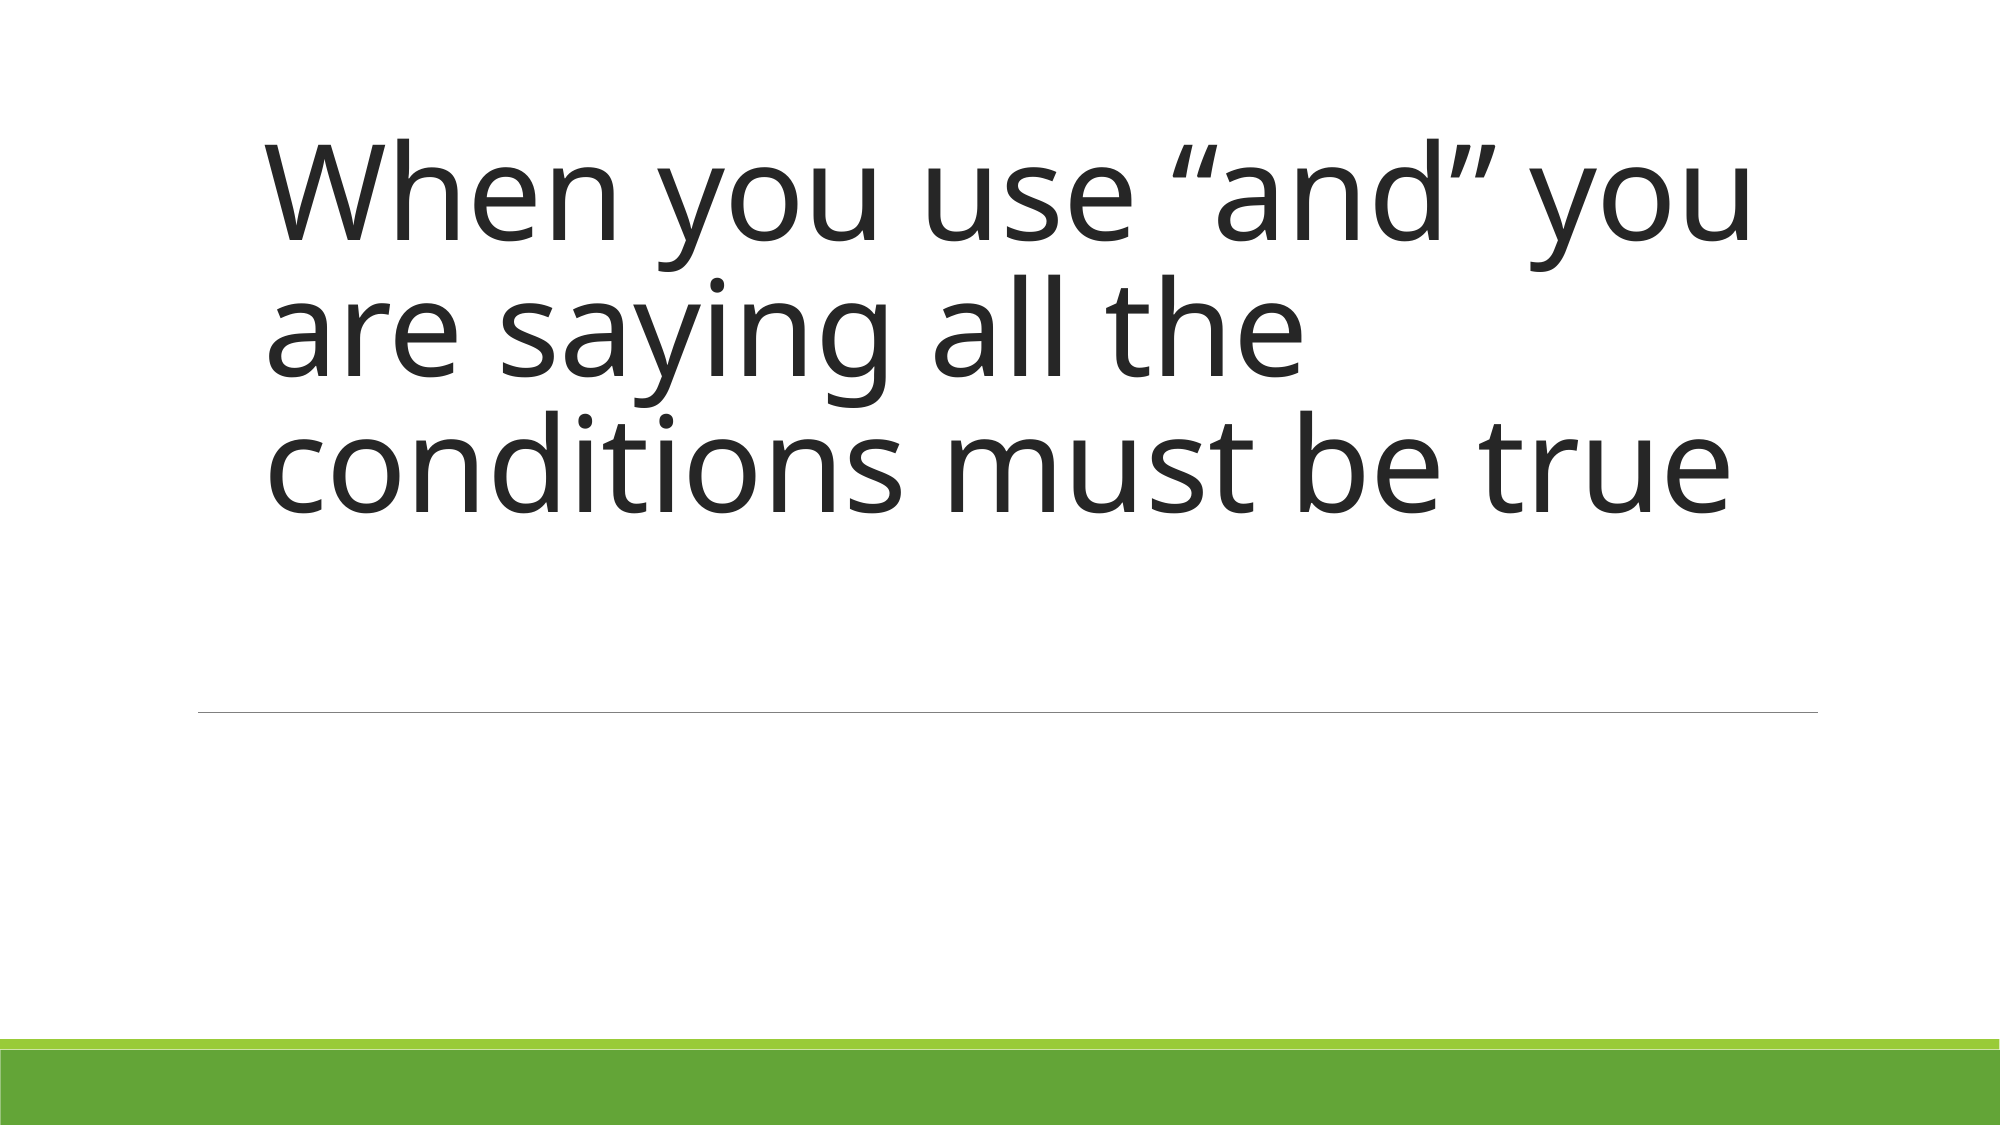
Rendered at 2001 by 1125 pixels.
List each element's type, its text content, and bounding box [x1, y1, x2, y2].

title When you use “and” you are saying all the conditions must be true [248, 122, 1899, 708]
